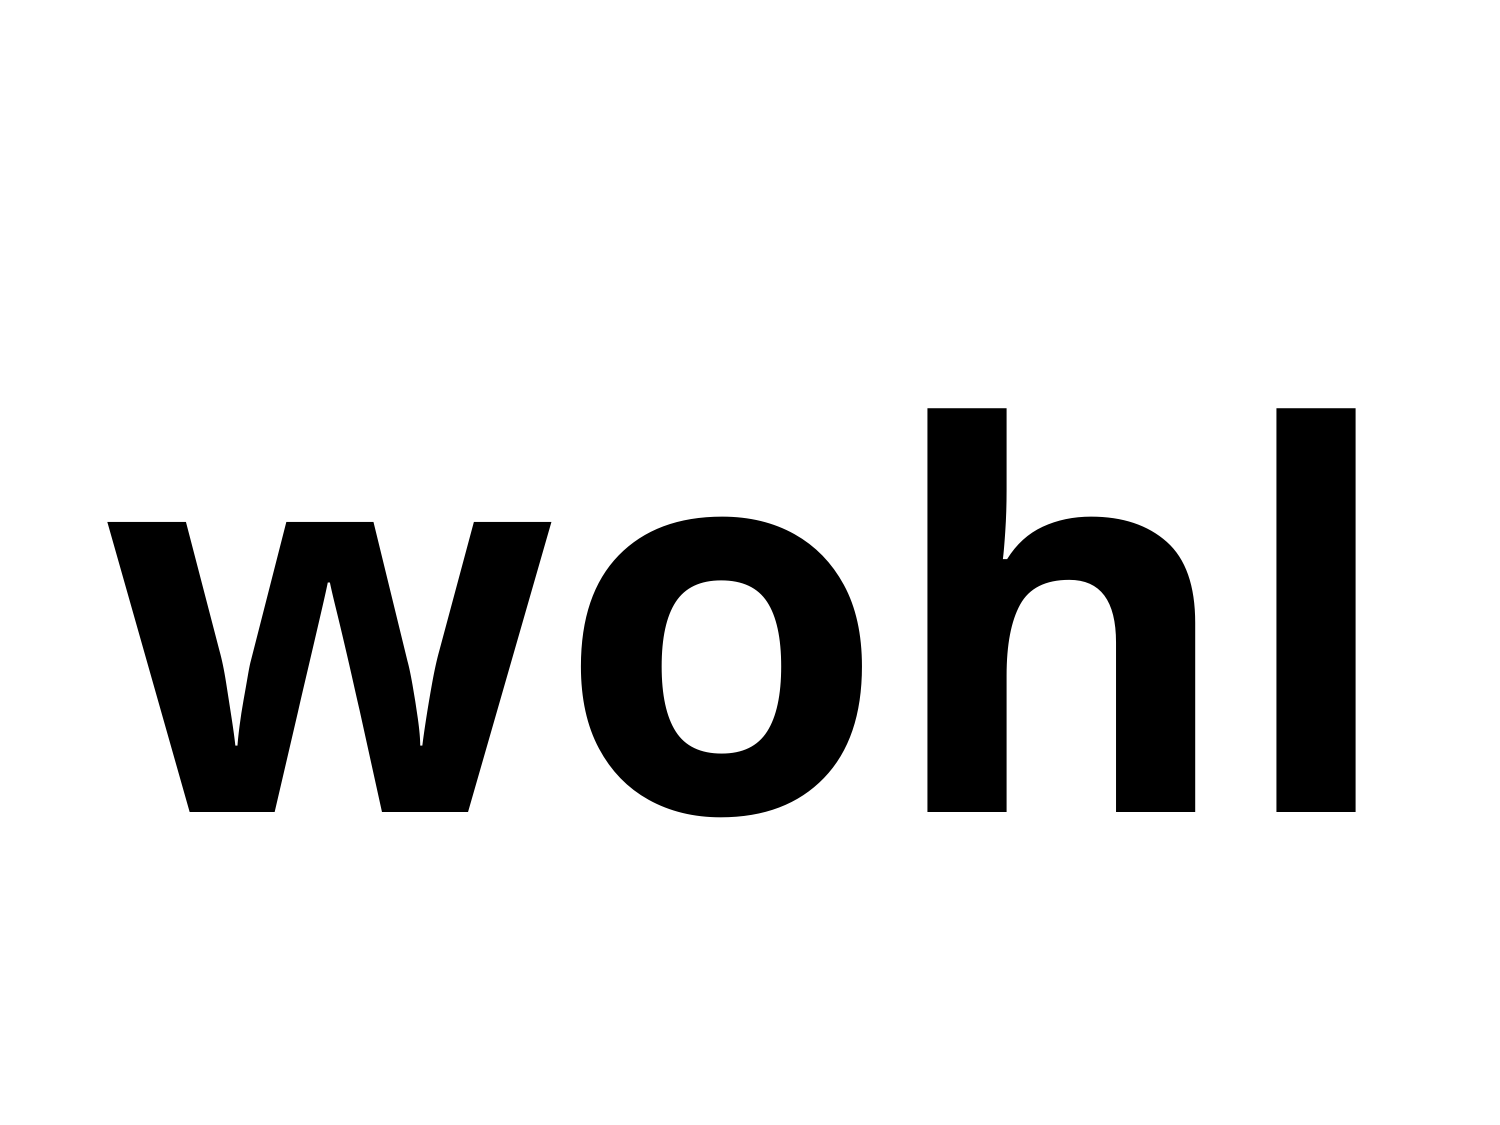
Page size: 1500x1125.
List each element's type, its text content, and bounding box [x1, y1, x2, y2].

text_box wohl [112, 224, 1388, 975]
